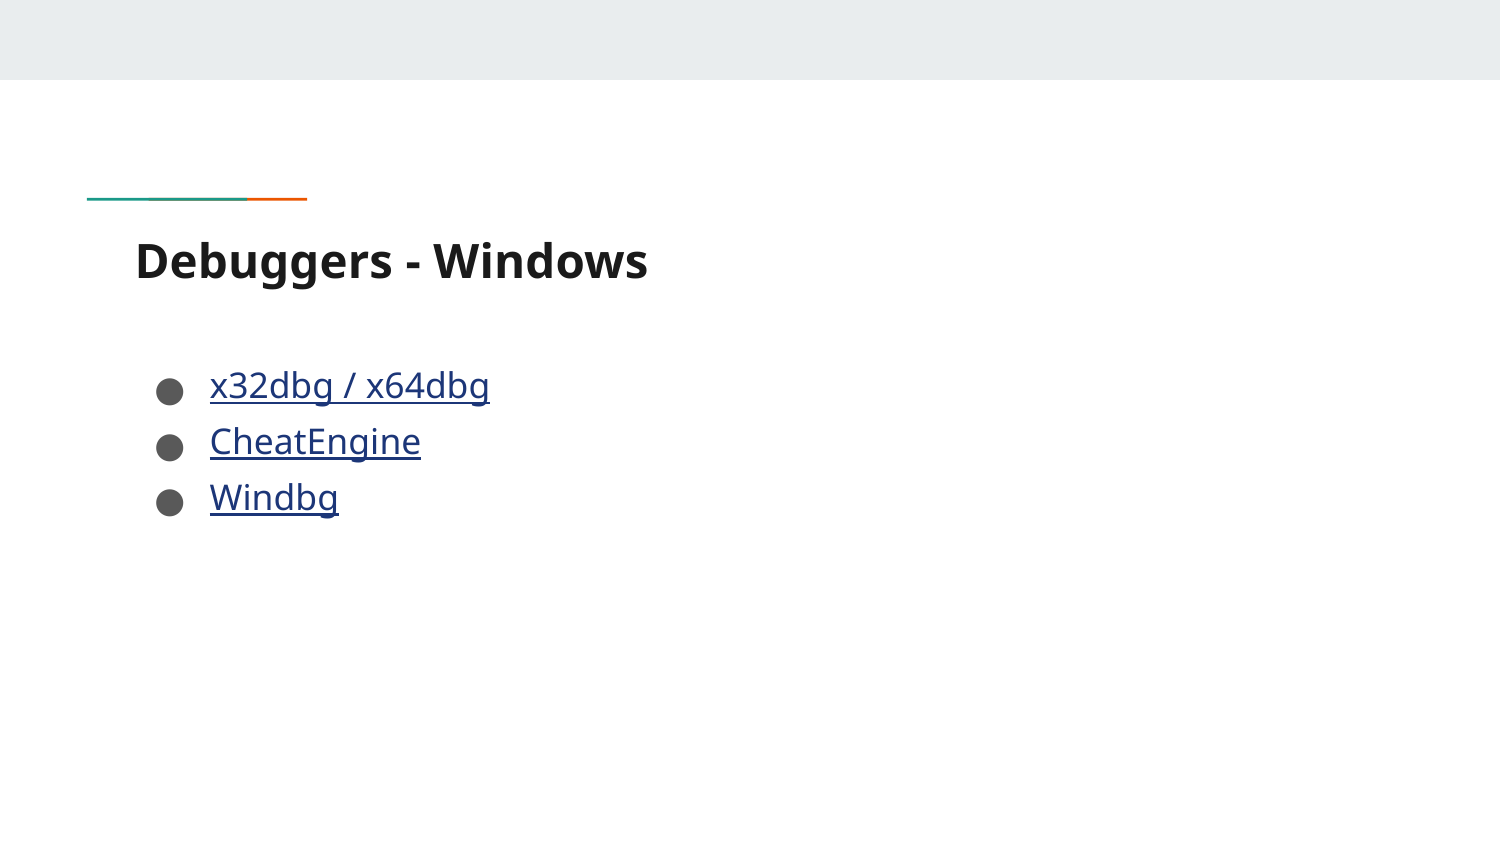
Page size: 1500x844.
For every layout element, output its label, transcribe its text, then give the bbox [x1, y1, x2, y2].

list x32dbg / x64dbg CheatEngine Windbg [119, 341, 1381, 712]
title Debuggers - Windows [119, 216, 1381, 305]
